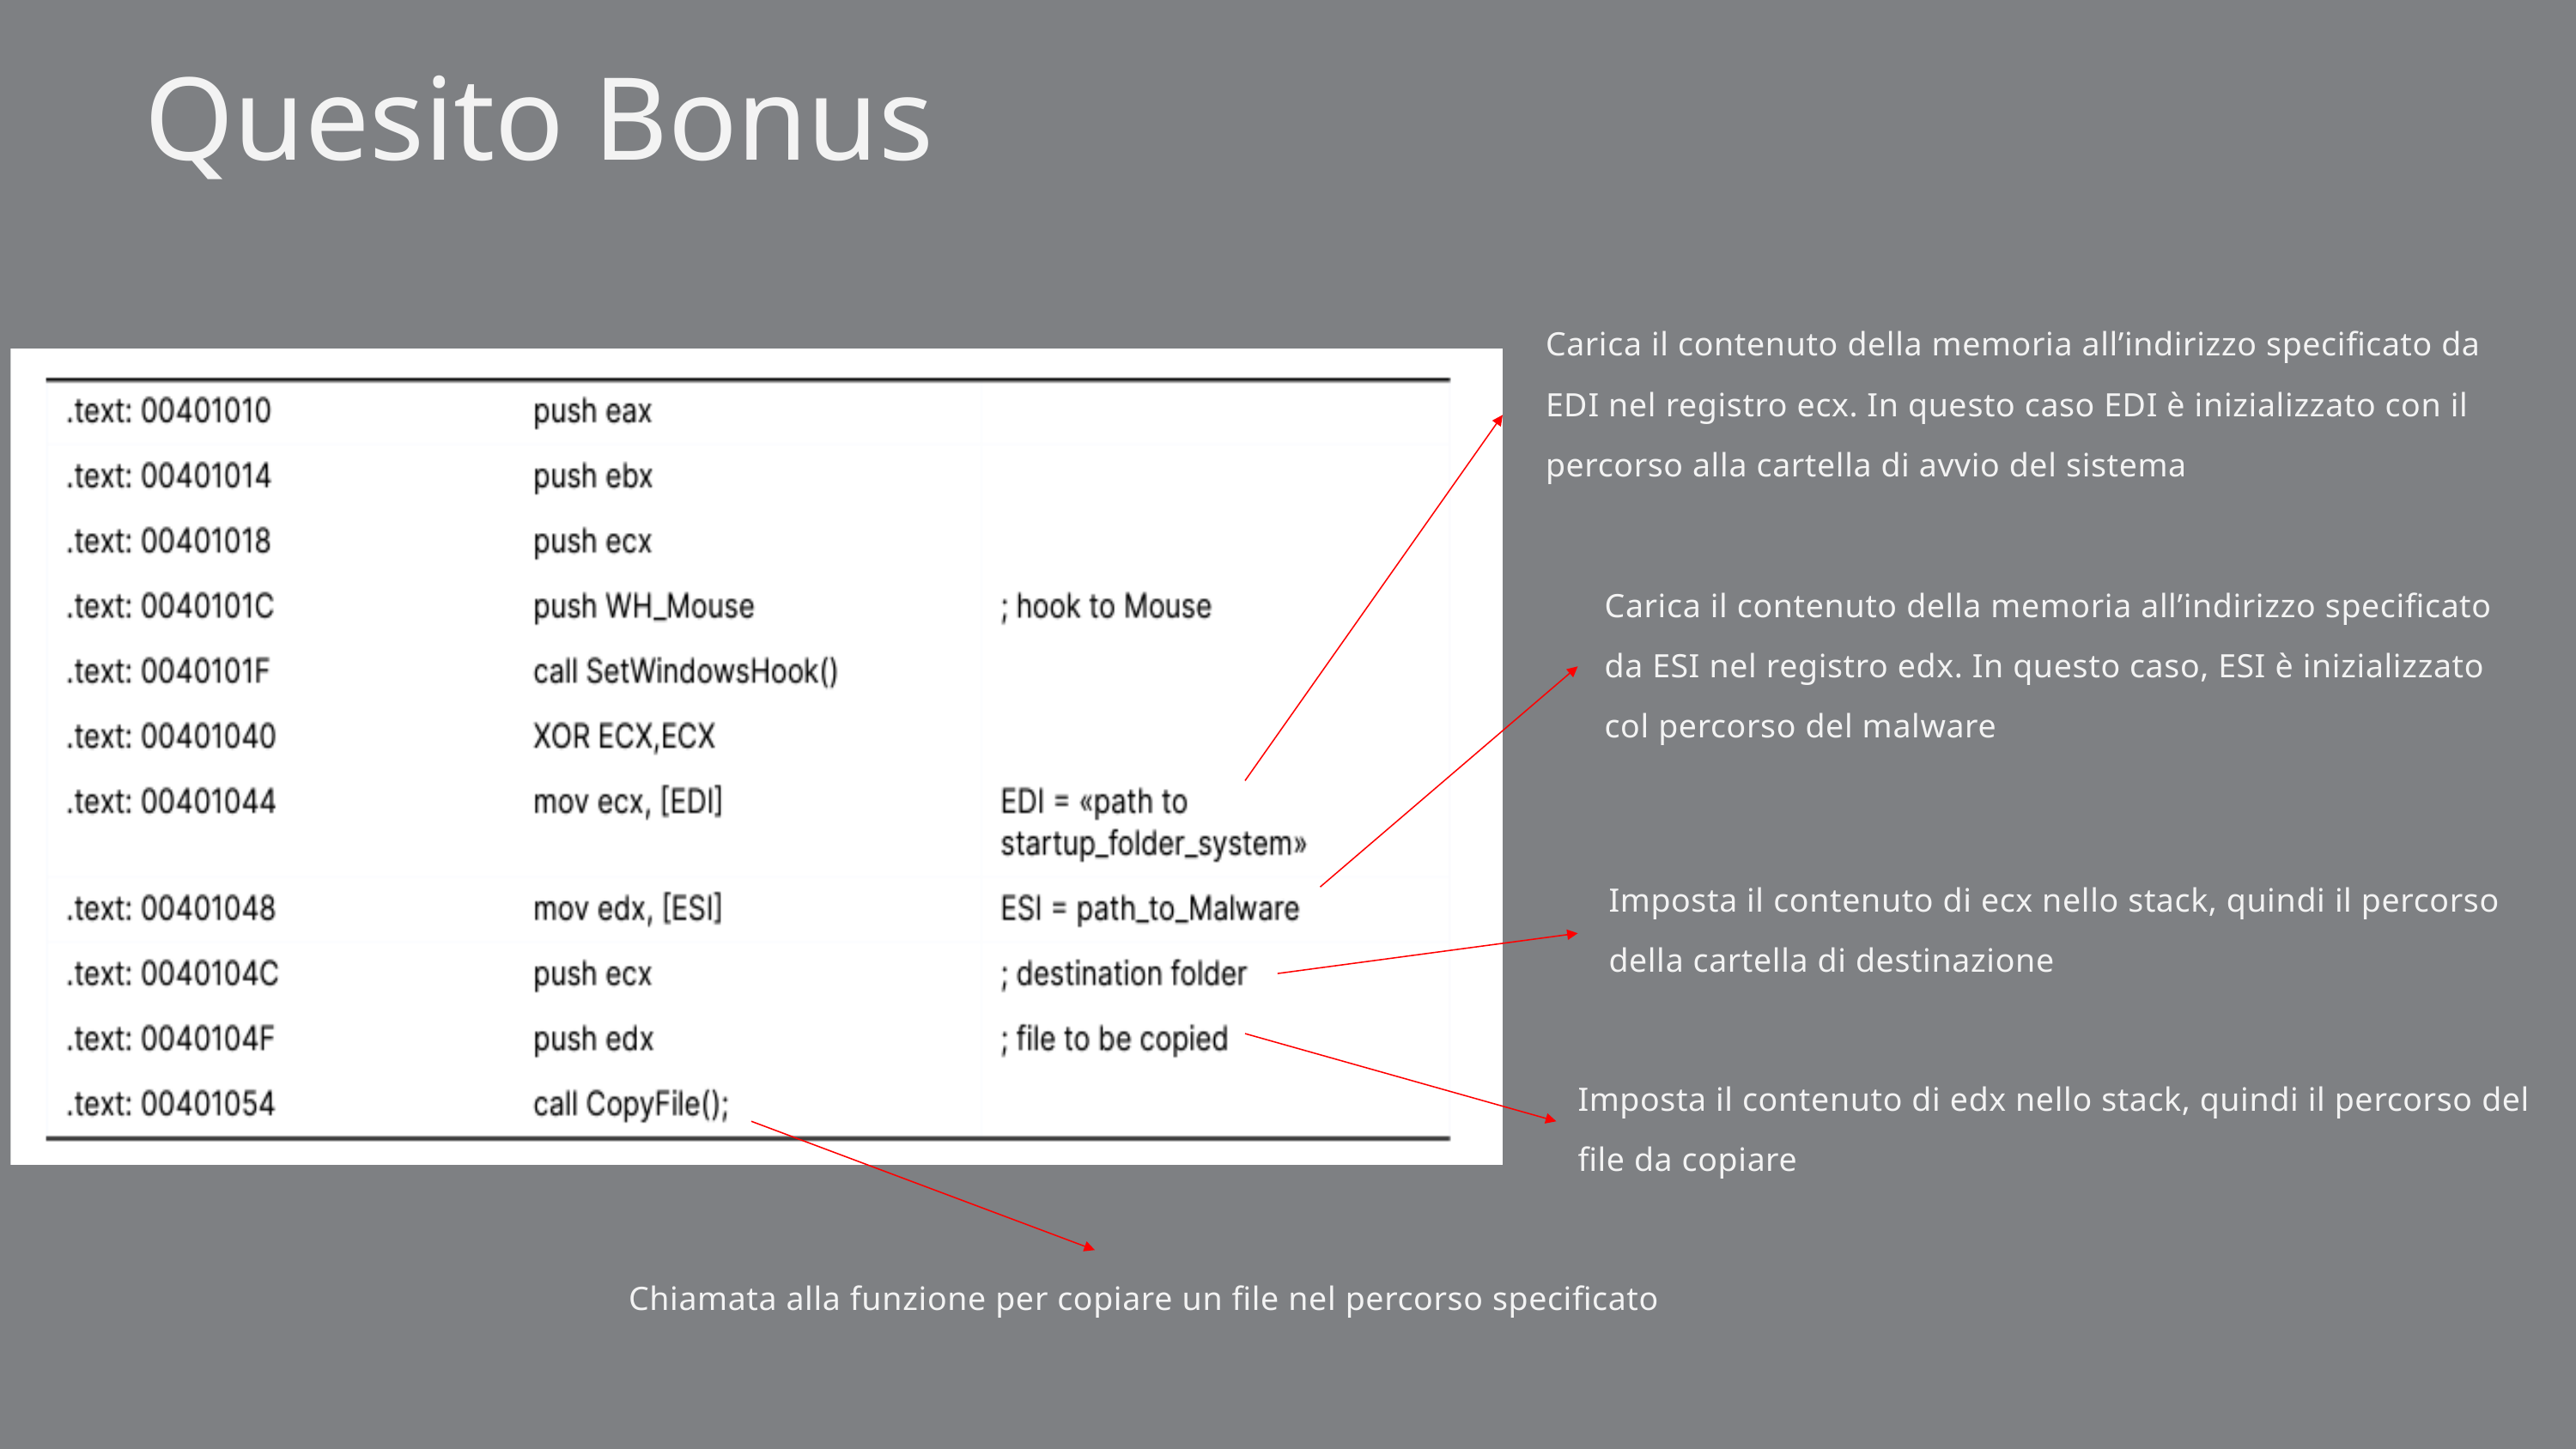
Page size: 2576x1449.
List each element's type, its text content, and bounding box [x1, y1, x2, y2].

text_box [1320, 666, 1578, 888]
text_box Imposta il contenuto di ecx nello stack, quindi il percorso della cartella di destinazione [1608, 858, 2543, 979]
text_box Carica il contenuto della memoria all’indirizzo specificato da EDI nel registro ecx. In questo caso EDI è inizializzato con il percorso alla cartella di avvio del sistema [1546, 302, 2533, 483]
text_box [1244, 1033, 1557, 1122]
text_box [1244, 415, 1504, 781]
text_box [1277, 932, 1578, 974]
text_box Imposta il contenuto di edx nello stack, quindi il percorso del file da copiare [1577, 1058, 2566, 1179]
text_box Chiamata alla funzione per copiare un file nel percorso specificato [629, 1257, 1673, 1318]
text_box Carica il contenuto della memoria all’indirizzo specificato da ESI nel registro edx. In questo caso, ESI è inizializzato col percorso del malware [1604, 563, 2539, 744]
text_box [10, 349, 1503, 1165]
text_box Quesito Bonus [144, 42, 1151, 184]
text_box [750, 1120, 1096, 1251]
